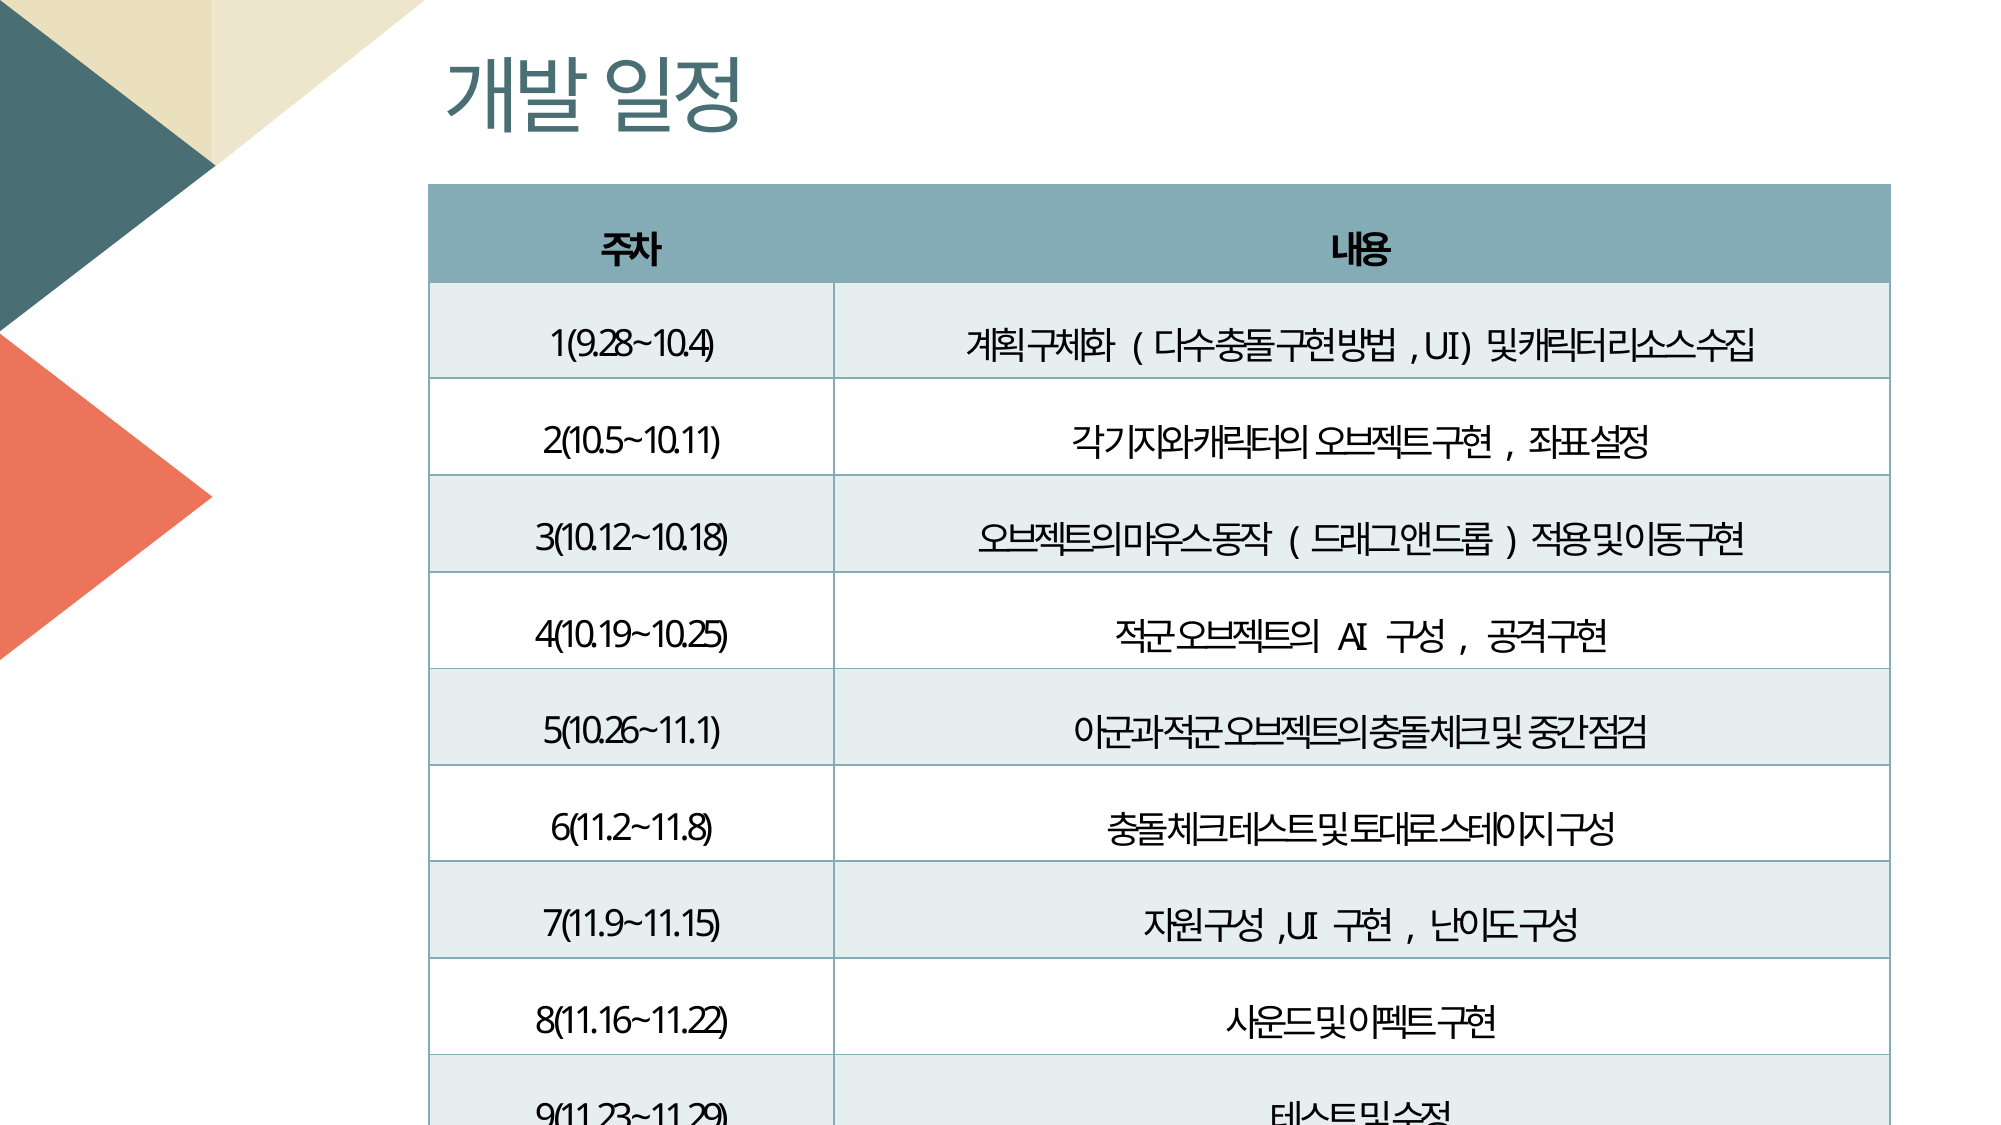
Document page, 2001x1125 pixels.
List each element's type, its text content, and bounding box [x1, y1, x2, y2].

table_cell 8 (11. 16 ~ 11. 22) [430, 959, 833, 1054]
table_cell 사운드 및 이펙트 구현 [835, 959, 1889, 1054]
table_header 내용 [835, 186, 1889, 279]
table_cell 오브젝트의 마우스 동작 (드래그 앤 드롭) 적용 및 이동 구현 [835, 476, 1889, 571]
table_cell 5 (10. 26 ~ 11. 1) [430, 669, 833, 764]
table_cell 계획 구체화 (다수 충돌 구현 방법, UI) 및 캐릭터 리소스 수집 [835, 283, 1889, 377]
table_cell 2 (10. 5 ~ 10. 11) [430, 379, 833, 474]
table_cell 각 기지와 캐릭터의 오브젝트 구현, 좌표 설정 [835, 379, 1889, 474]
table_cell 3 (10. 12 ~ 10. 18) [430, 476, 833, 571]
text_box 개발 일정 [428, 46, 907, 162]
table_cell 충돌 체크 테스트 및 토대로 스테이지 구성 [835, 766, 1889, 860]
table_cell 자원 구성, UI 구현, 난이도 구성 [835, 862, 1889, 957]
table_cell 6 (11. 2 ~ 11. 8) [430, 766, 833, 860]
table_header 주차 [430, 186, 833, 279]
table_cell 1 ( 9. 28 ~ 10. 4) [430, 283, 833, 377]
table_cell 4 (10. 19 ~ 10. 25) [430, 573, 833, 668]
table_cell 적군 오브젝트의 AI 구성, 공격 구현 [835, 573, 1889, 668]
table_cell 7 (11. 9 ~ 11. 15) [430, 862, 833, 957]
table_cell 테스트 및 수정 [835, 1055, 1889, 1125]
table_cell 아군과 적군 오브젝트의 충돌 체크 및 중간 점검 [835, 669, 1889, 764]
table_cell 9 (11. 23 ~ 11. 29) [430, 1055, 833, 1125]
